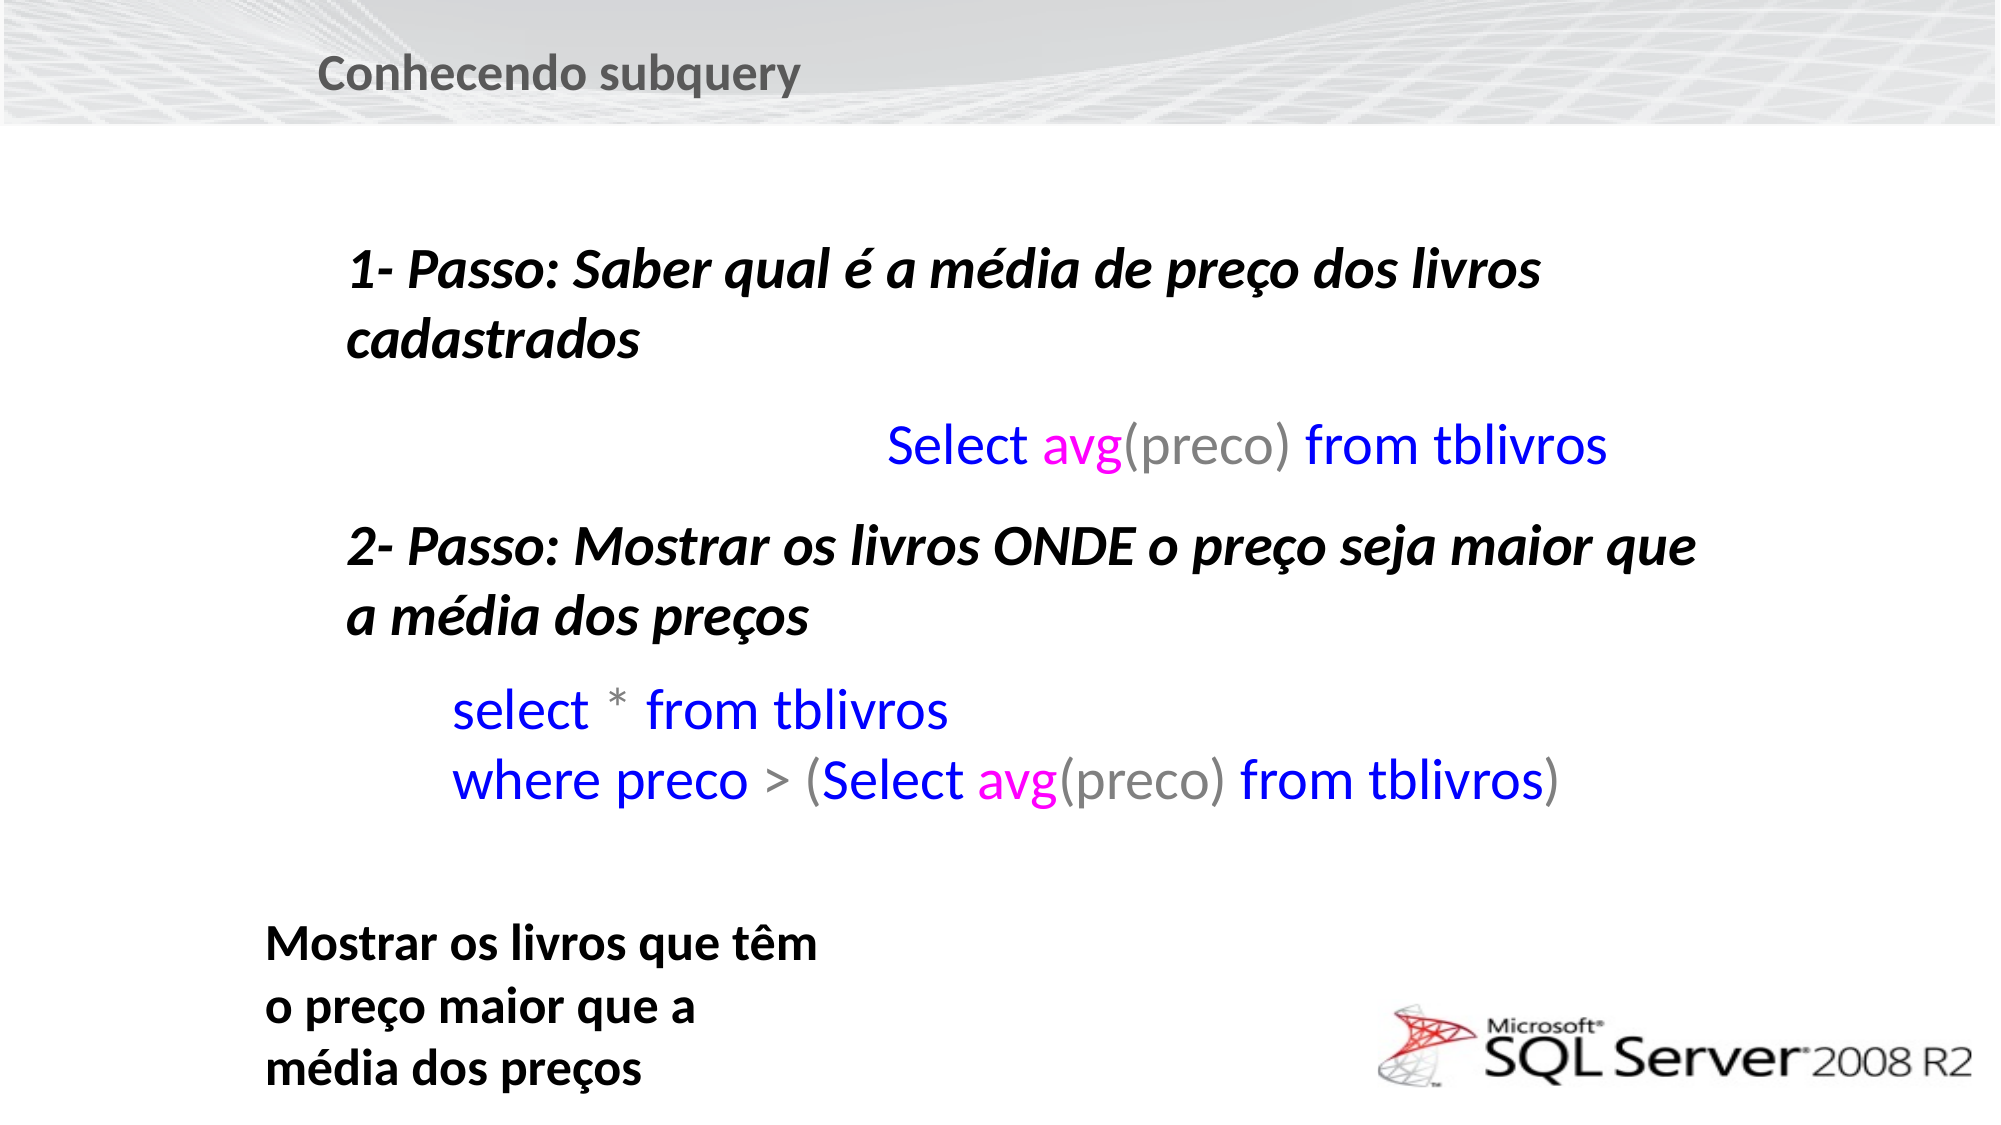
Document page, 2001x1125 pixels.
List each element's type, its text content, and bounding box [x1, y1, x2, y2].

text_box select * from tblivros where preco > (Select avg(preco) from tblivros) [437, 663, 1704, 819]
picture [1377, 999, 1972, 1101]
text_box Mostrar os livros que têm o preço maior que a média dos preços [249, 901, 1240, 1104]
text_box Select avg(preco) from tblivros [872, 398, 1739, 484]
text_box Conhecendo subquery [303, 30, 1059, 109]
text_box 1- Passo: Saber qual é a média de preço dos livros cadastrados [331, 222, 1715, 378]
text_box 2- Passo: Mostrar os livros ONDE o preço seja maior que a média dos preços [331, 499, 1715, 655]
picture [0, 0, 2000, 126]
